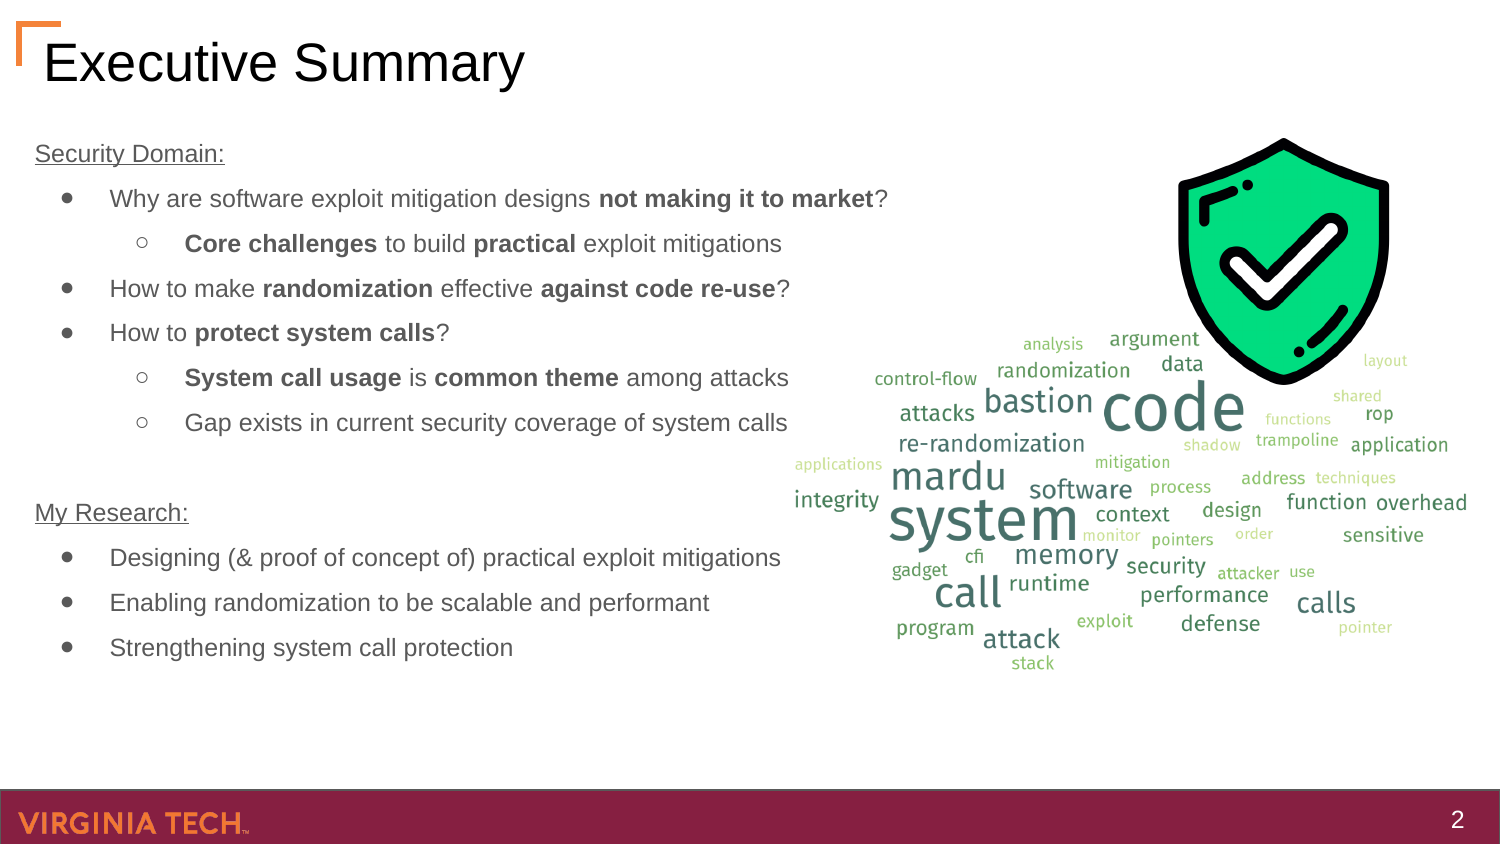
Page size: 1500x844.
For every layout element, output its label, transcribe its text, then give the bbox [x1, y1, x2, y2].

slide_number ‹#› [1389, 791, 1480, 844]
title Executive Summary [28, 12, 1468, 107]
picture [785, 137, 1476, 678]
picture [16, 21, 28, 66]
list Security Domain: Why are software exploit mitigation designs not making it to market? Core challenges to build practical exploit mitigations How to make randomization effective against code re-use? How to protect system calls? System call usage is common theme among attacks Gap exists in current security coverage of system calls My Research: Designing (& proof of concept of) practical exploit mitigations Enabling randomization to be scalable and performant Strengthening system call protection [28, 117, 902, 759]
picture [18, 812, 249, 834]
